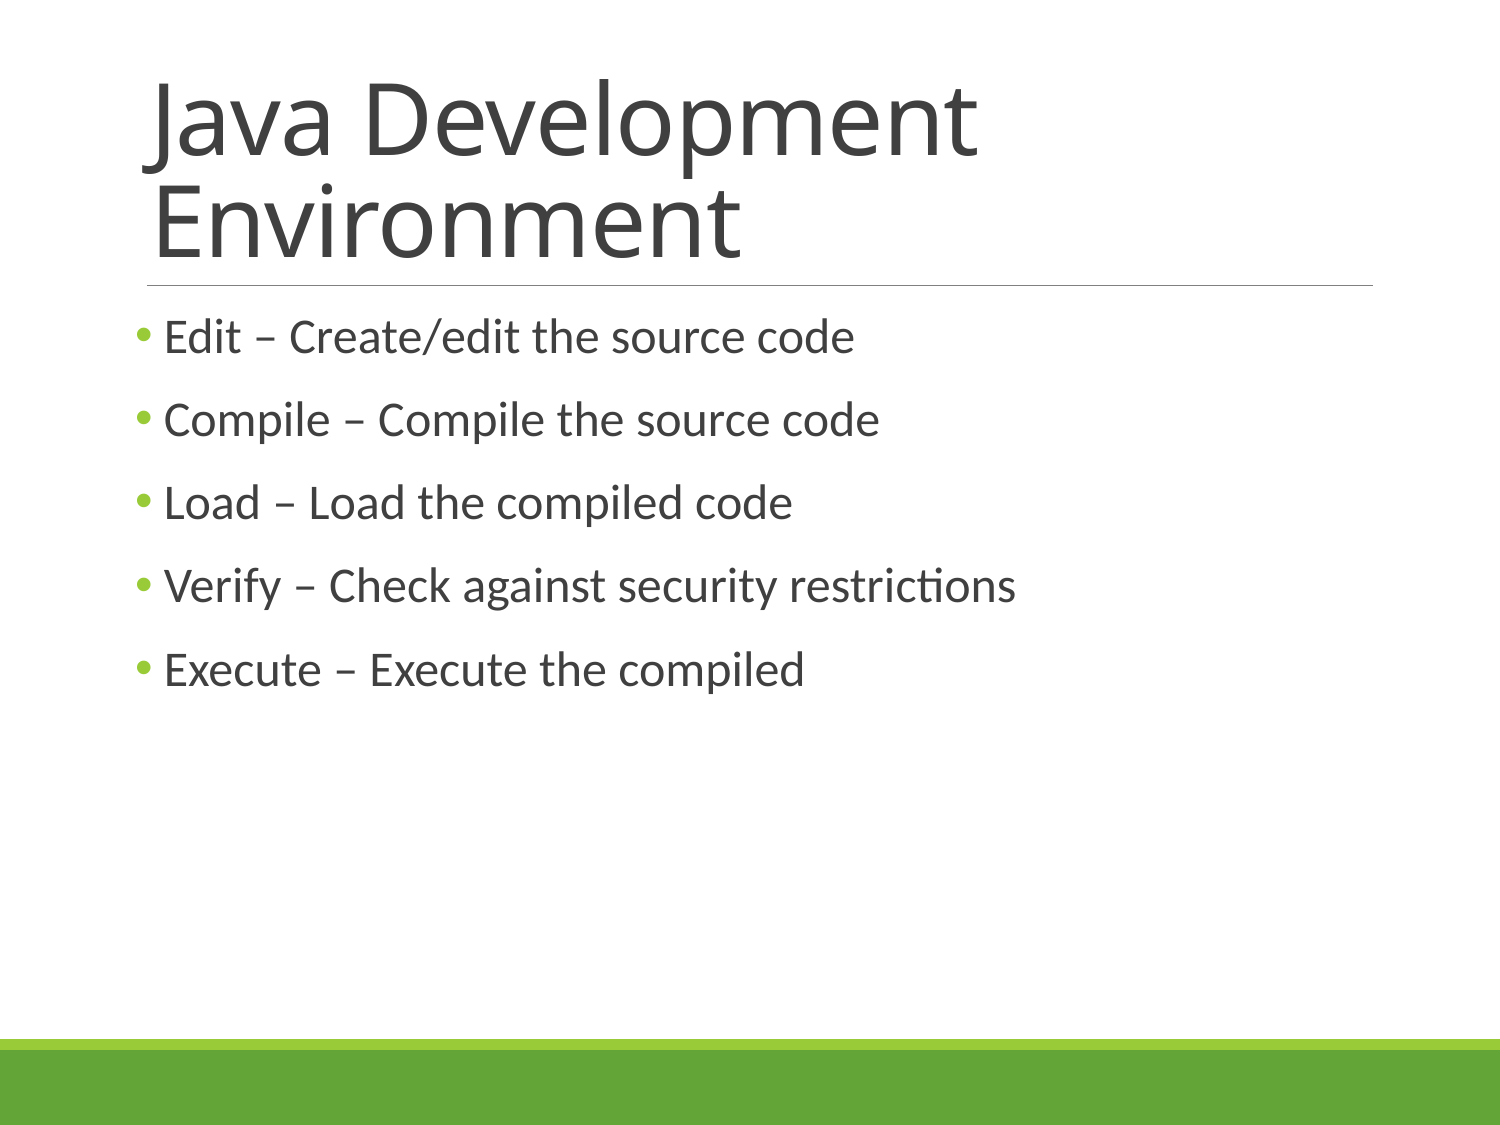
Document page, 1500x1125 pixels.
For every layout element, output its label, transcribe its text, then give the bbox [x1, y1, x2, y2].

list Edit – Create/edit the source code Compile – Compile the source code Load – Load the compiled code Verify – Check against security restrictions Execute – Execute the compiled [135, 302, 1373, 963]
title Java Development Environment [135, 47, 1419, 285]
